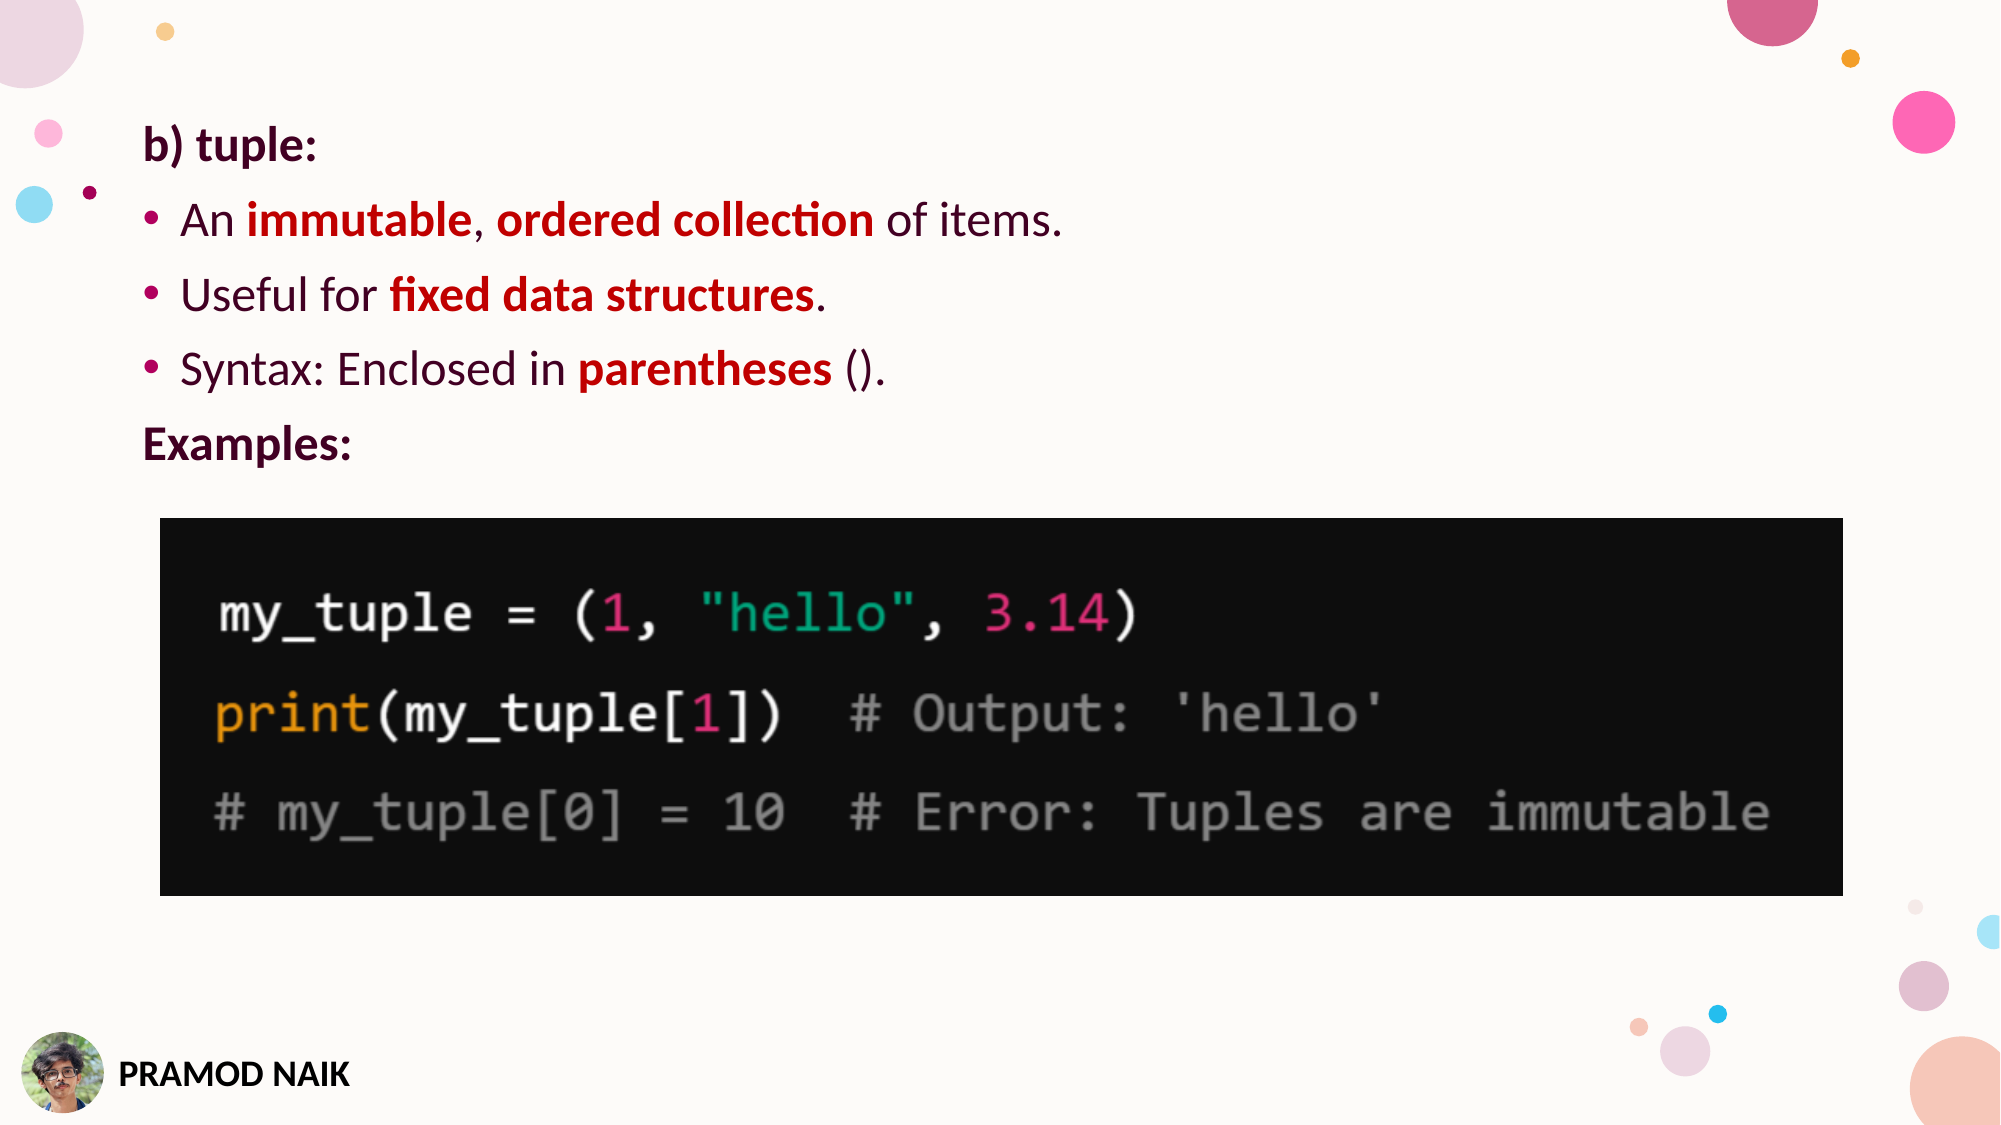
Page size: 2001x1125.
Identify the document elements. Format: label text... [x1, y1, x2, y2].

picture [160, 518, 1843, 896]
picture [21, 1031, 104, 1114]
list b) tuple: An immutable, ordered collection of items. Useful for fixed data structures. Syntax: Enclosed in parentheses (). Examples: [127, 110, 1877, 1014]
